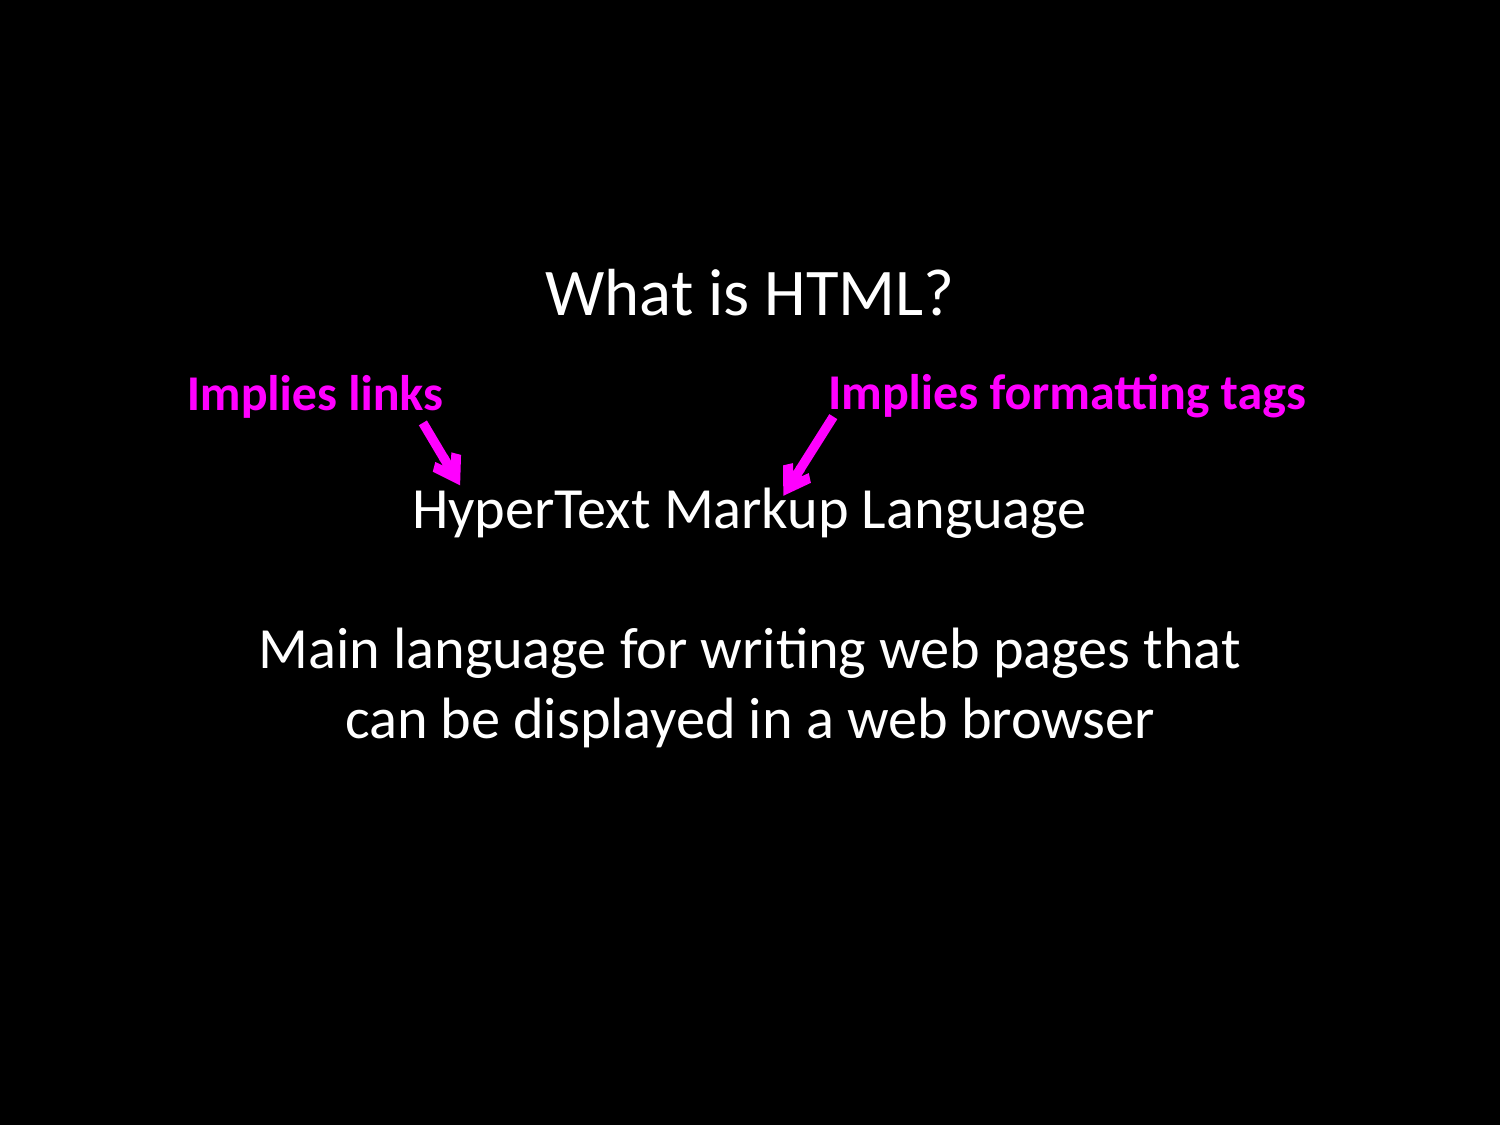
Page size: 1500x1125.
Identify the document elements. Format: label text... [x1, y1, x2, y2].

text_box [169, 352, 461, 486]
text_box HyperText Markup Language Main language for writing web pages that can be displayed in a web browser [0, 462, 1500, 758]
title What is HTML? [75, 195, 1425, 383]
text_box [782, 351, 1325, 497]
